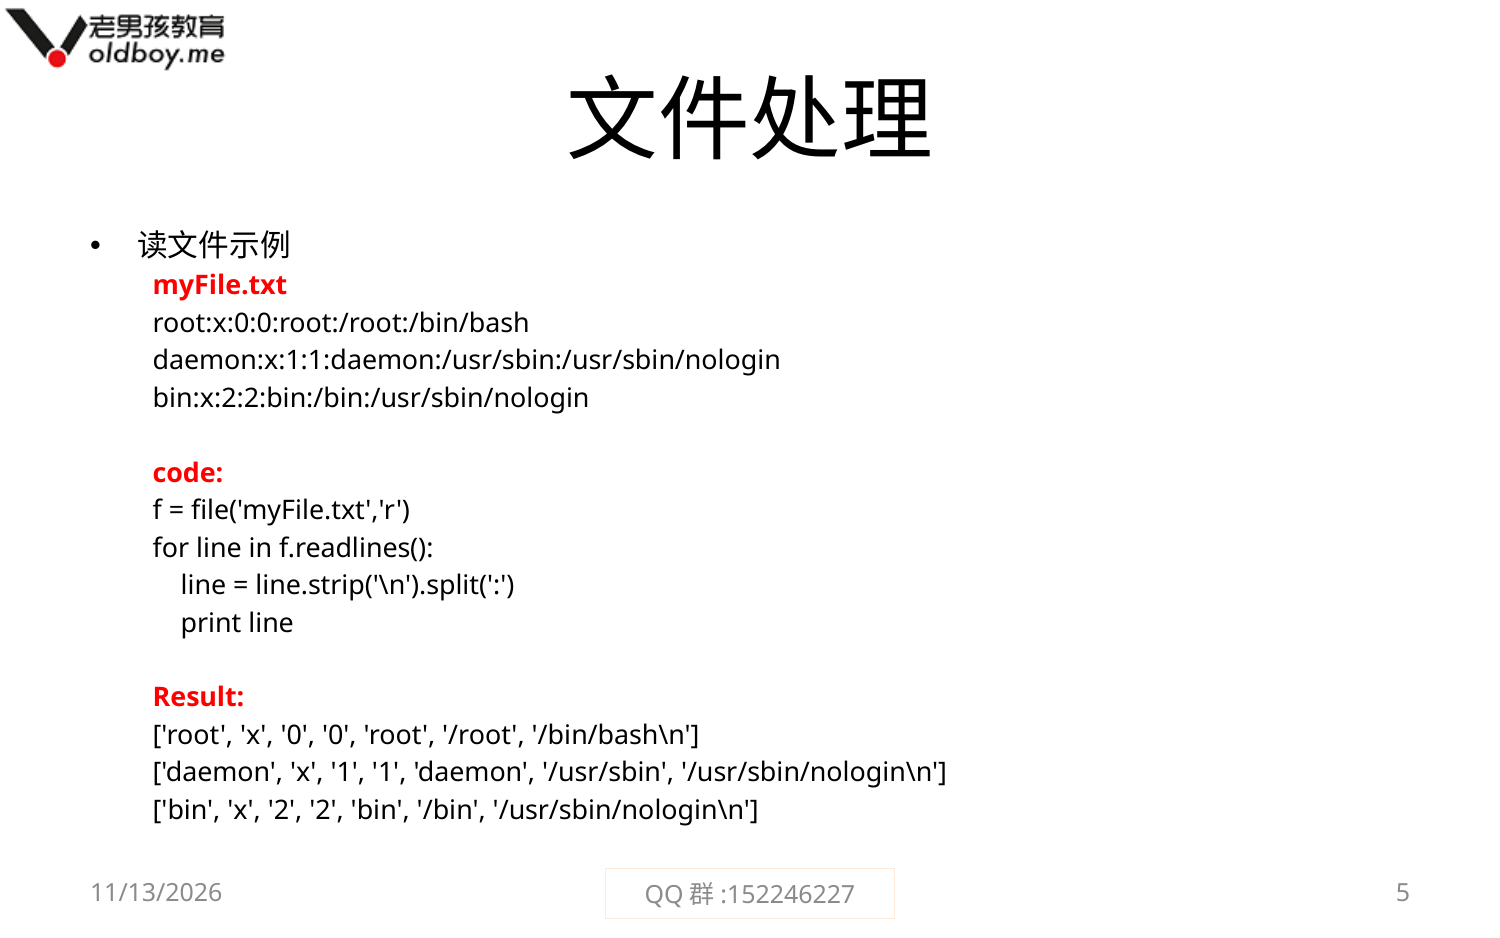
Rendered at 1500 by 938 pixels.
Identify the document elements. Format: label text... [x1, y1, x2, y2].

slide_number 5 [1074, 868, 1425, 919]
picture [0, 0, 235, 80]
footer QQ群:152246227 [605, 868, 895, 919]
title 文件处理 [75, 37, 1425, 194]
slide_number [75, 868, 425, 919]
list 读文件示例 myFile.txt root:x:0:0:root:/root:/bin/bash daemon:x:1:1:daemon:/usr/sbin:/usr/sbin/nologin bin:x:2:2:bin:/bin:/usr/sbin/nologin code: f = file('myFile.txt','r') for line in f.readlines(): line = line.strip('\n').split(':') print line Result: ['root', 'x', '0', '0', 'root', '/root', '/bin/bash\n'] ['daemon', 'x', '1', '1', 'daemon', '/usr/sbin', '/usr/sbin/nologin\n'] ['bin', 'x', '2', '2', 'bin', '/bin', '/usr/sbin/nologin\n'] [75, 218, 1425, 838]
